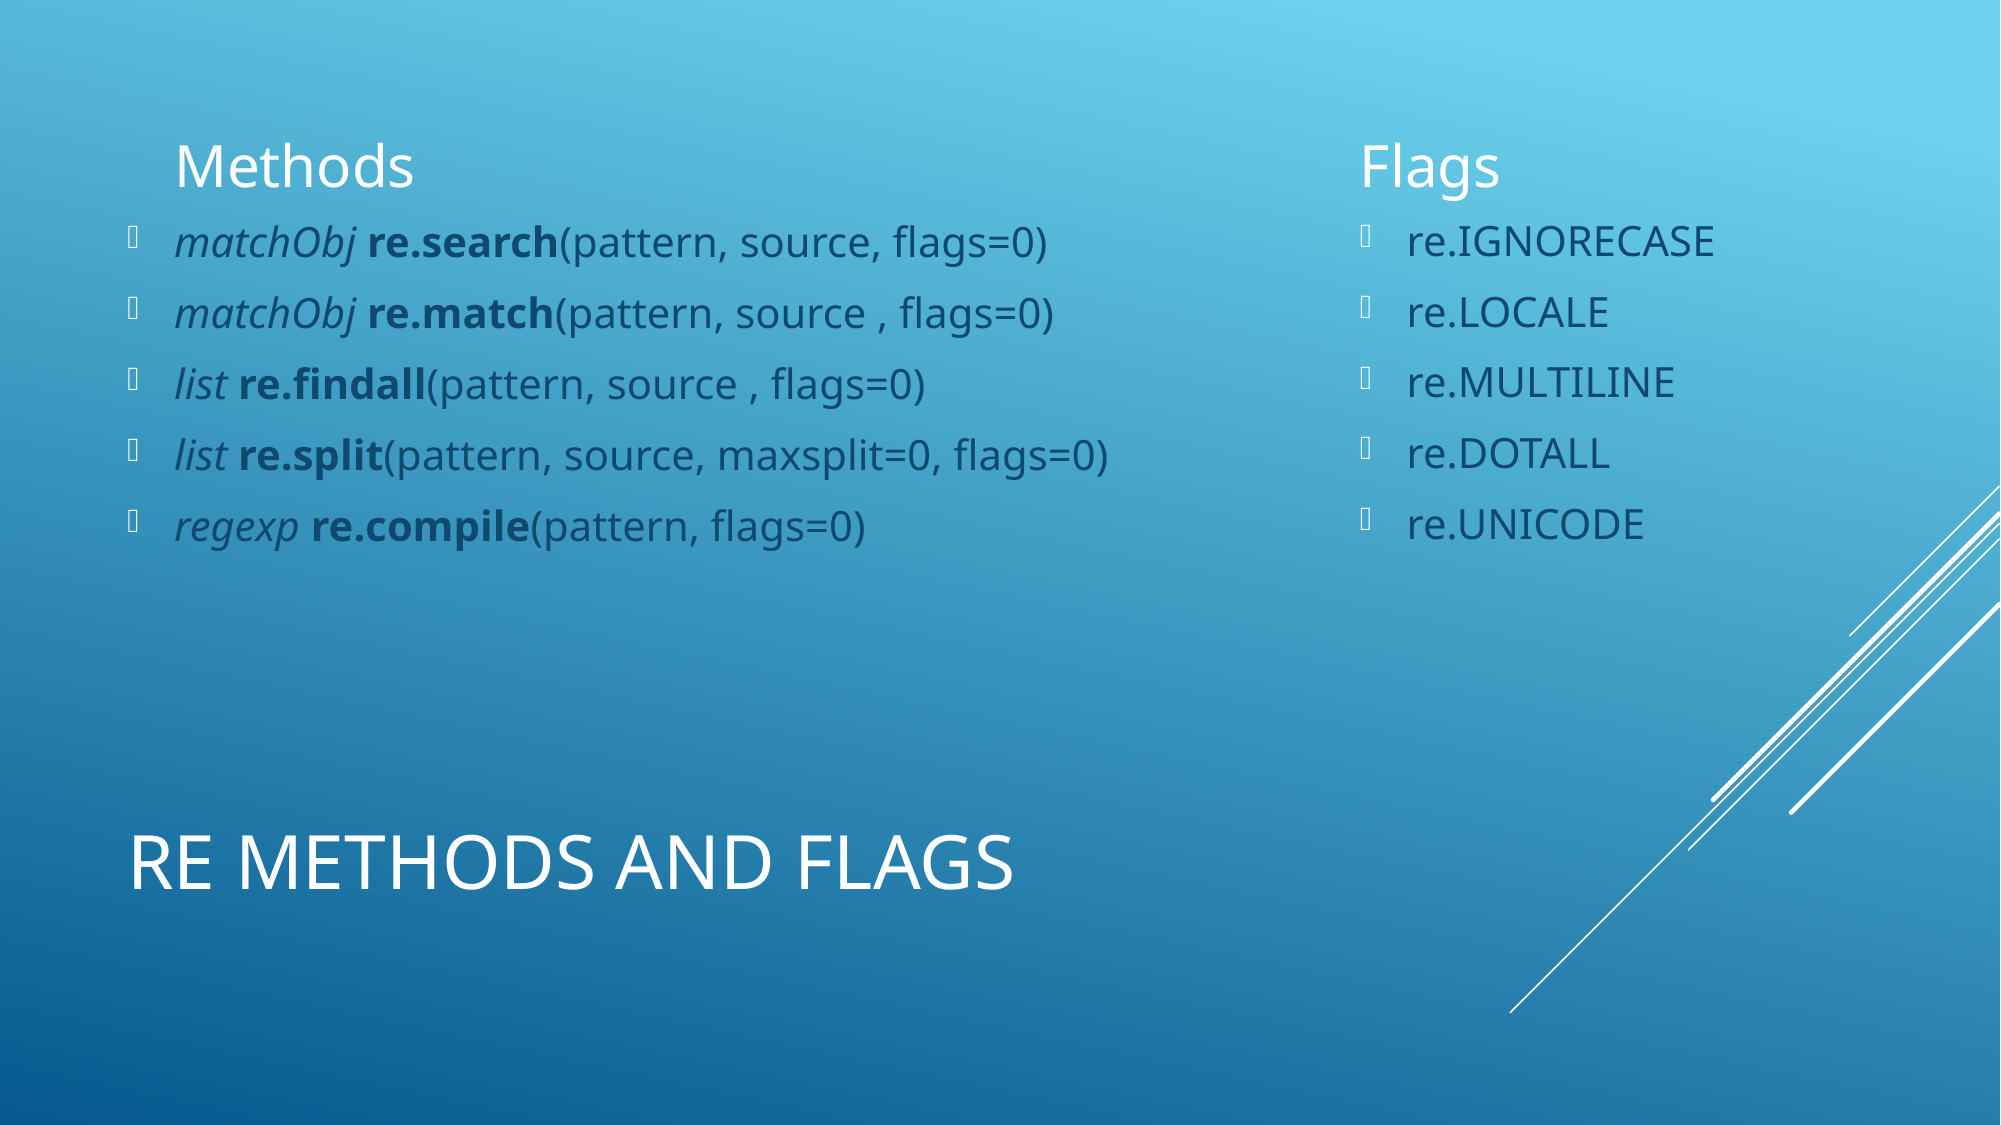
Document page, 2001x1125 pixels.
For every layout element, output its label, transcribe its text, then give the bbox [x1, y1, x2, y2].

list Methods [159, 112, 923, 207]
list matchObj re.search(pattern, source, flags=0) matchObj re.match(pattern, source , flags=0) list re.findall(pattern, source , flags=0) list re.split(pattern, source, maxsplit=0, flags=0) regexp re.compile(pattern, flags=0) [112, 208, 1206, 706]
list re.IGNORECASE re.LOCALE re.MULTILINE re.DOTALL re.UNICODE [1344, 207, 1924, 705]
title Re methods and flags [112, 736, 1513, 984]
list Flags [1344, 112, 1926, 207]
